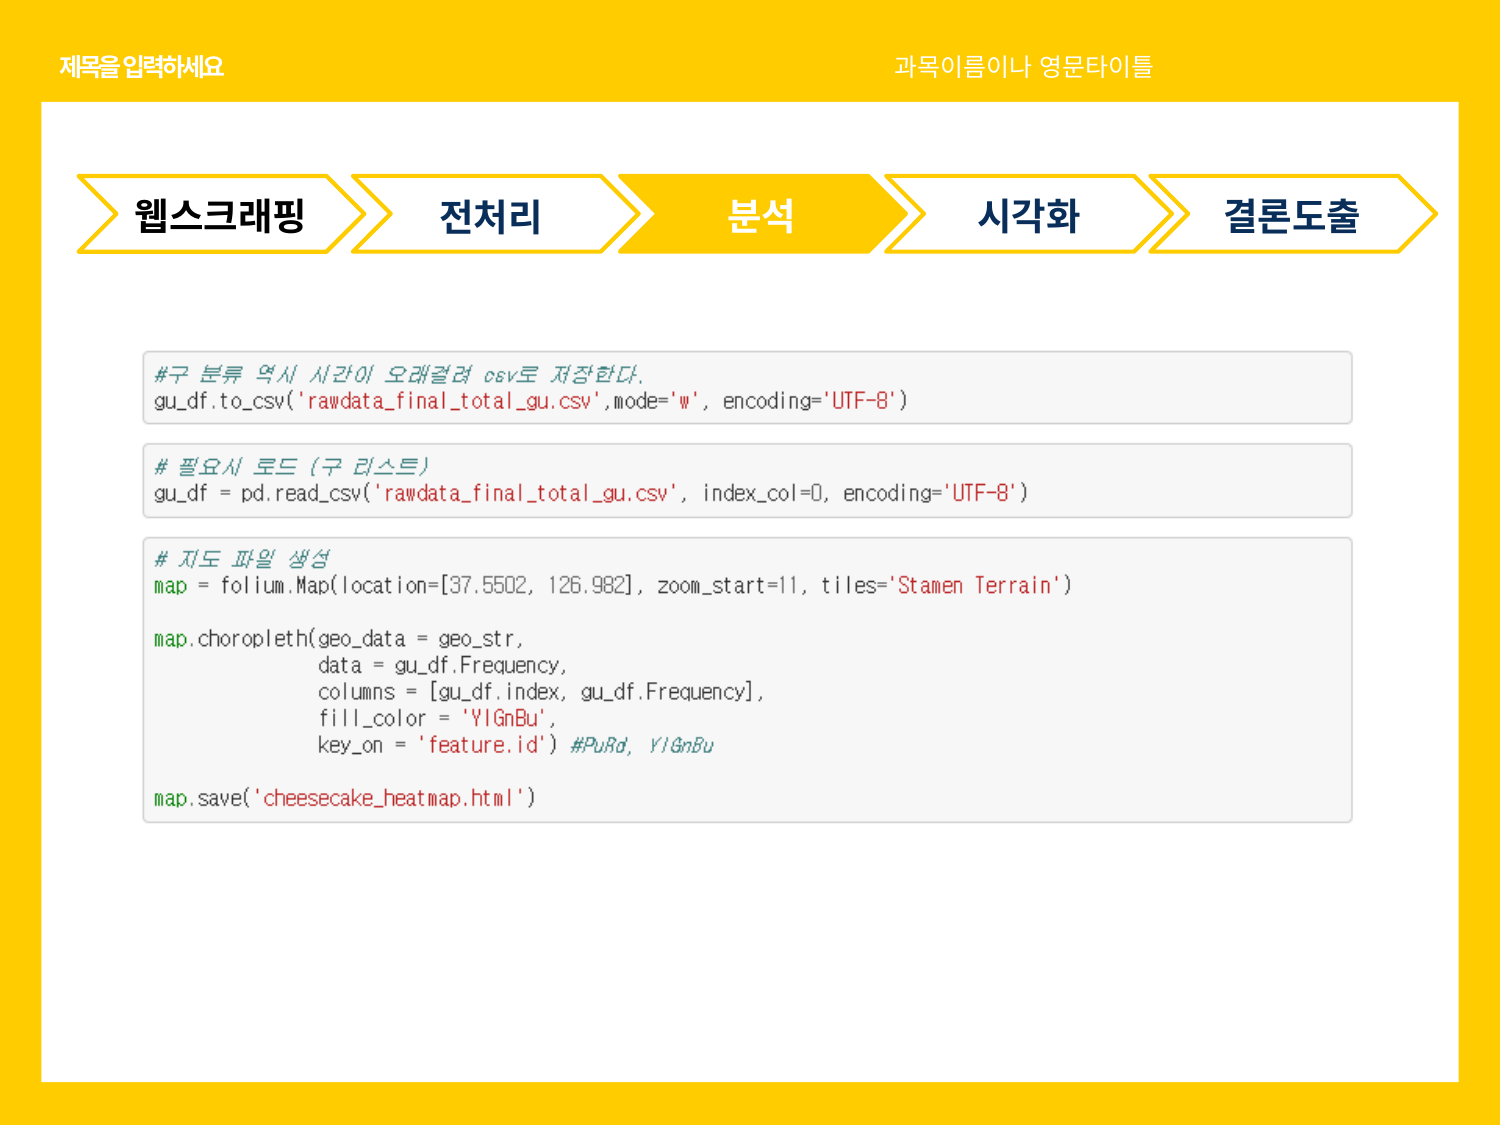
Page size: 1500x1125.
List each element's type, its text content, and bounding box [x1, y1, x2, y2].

text_box 제목을 입력하세요 [44, 44, 241, 90]
text_box 결론도출 [1202, 185, 1383, 246]
text_box 웹스크래핑 [110, 185, 332, 246]
text_box [618, 173, 886, 254]
text_box [884, 173, 1147, 185]
text_box [76, 173, 367, 254]
text_box [39, 100, 1461, 1084]
text_box [884, 246, 1143, 254]
text_box 시각화 [886, 185, 1172, 246]
text_box [350, 173, 641, 254]
text_box 분석 [688, 185, 835, 246]
text_box 전처리 [417, 187, 564, 247]
text_box [1148, 173, 1439, 254]
text_box 과목이름이나 영문타이틀 [879, 44, 1471, 90]
picture [135, 347, 1365, 840]
